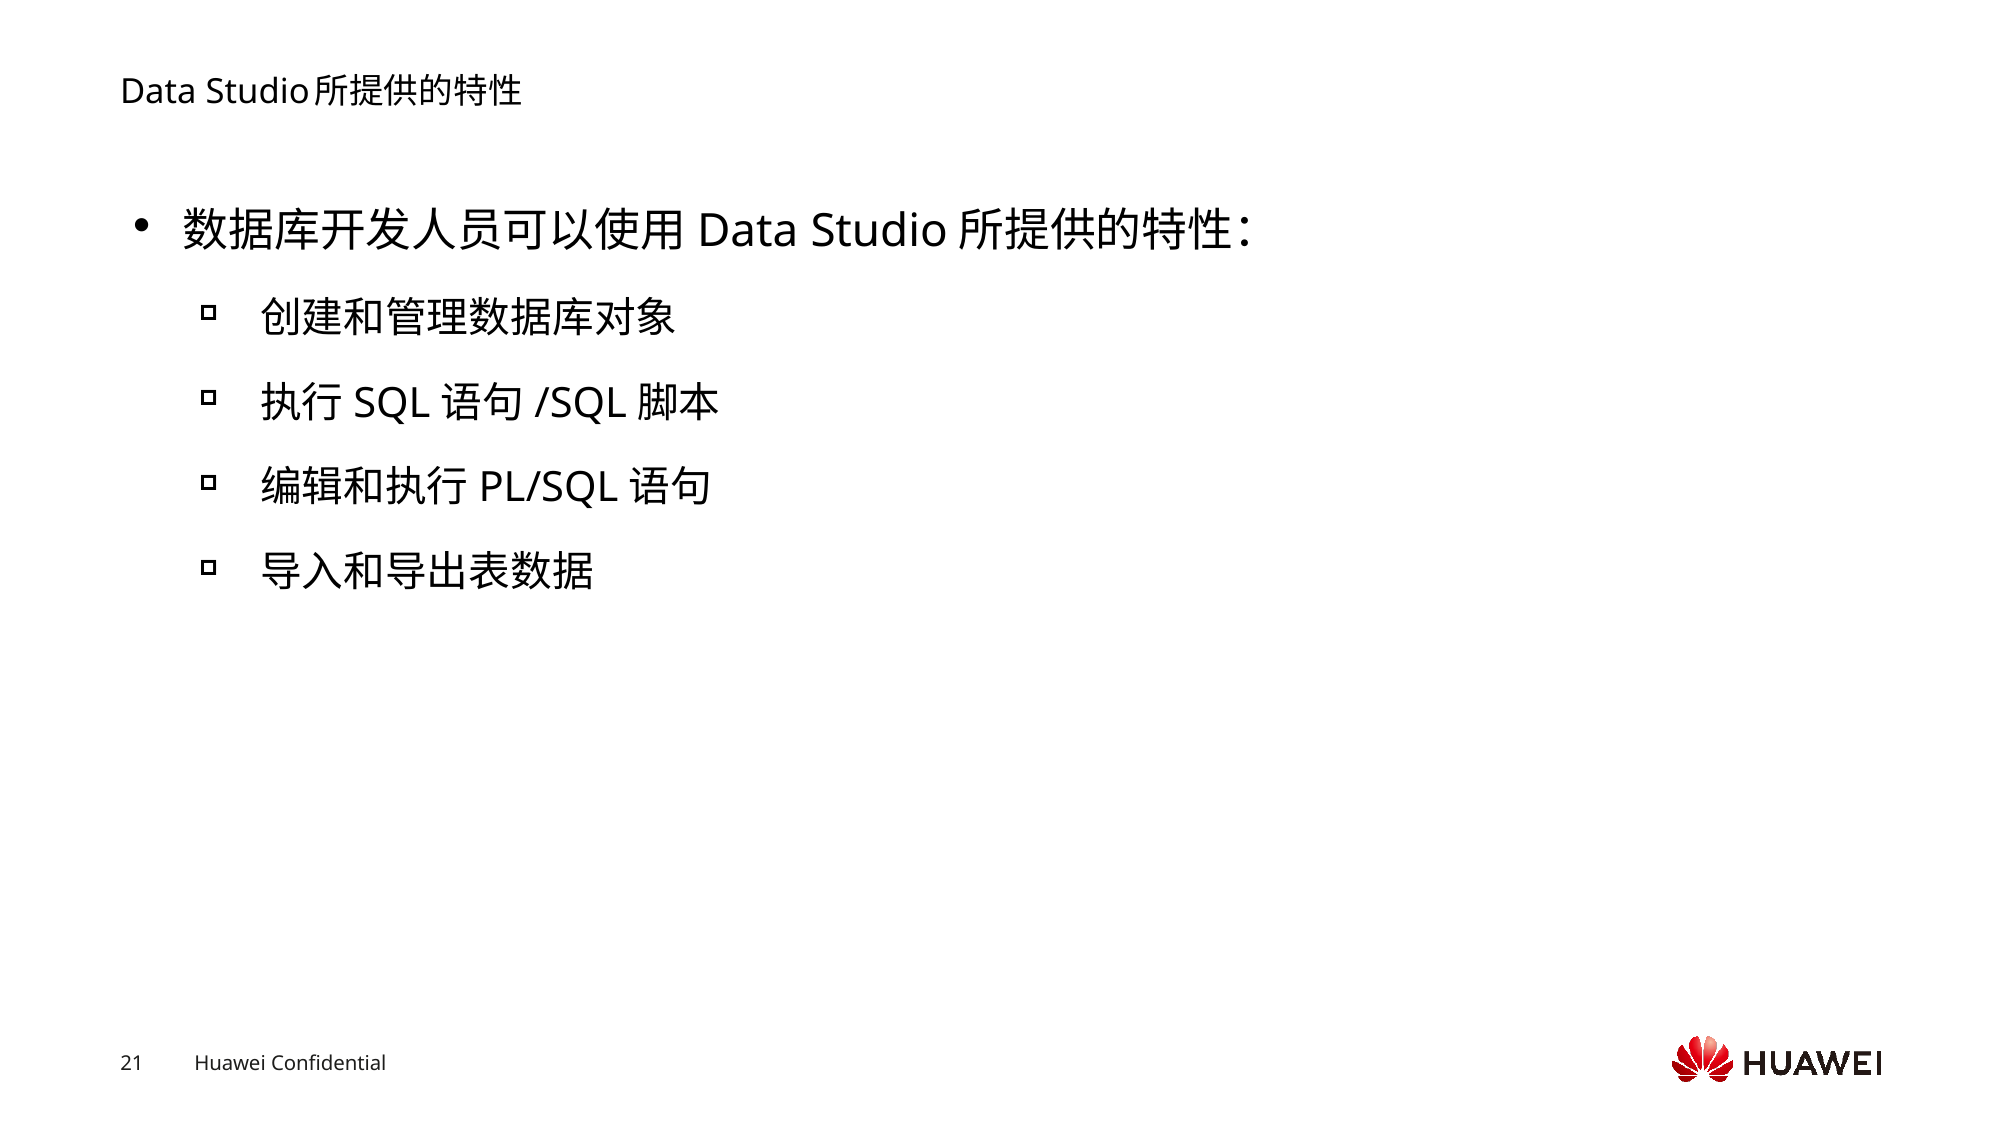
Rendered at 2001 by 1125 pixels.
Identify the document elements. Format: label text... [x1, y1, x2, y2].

picture [1672, 1036, 1881, 1082]
list 数据库开发人员可以使用Data Studio所提供的特性： 创建和管理数据库对象 执行SQL语句/SQL脚本 编辑和执行PL/SQL语句 导入和导出表数据 [119, 171, 1881, 973]
title Data Studio所提供的特性 [120, 73, 1880, 154]
